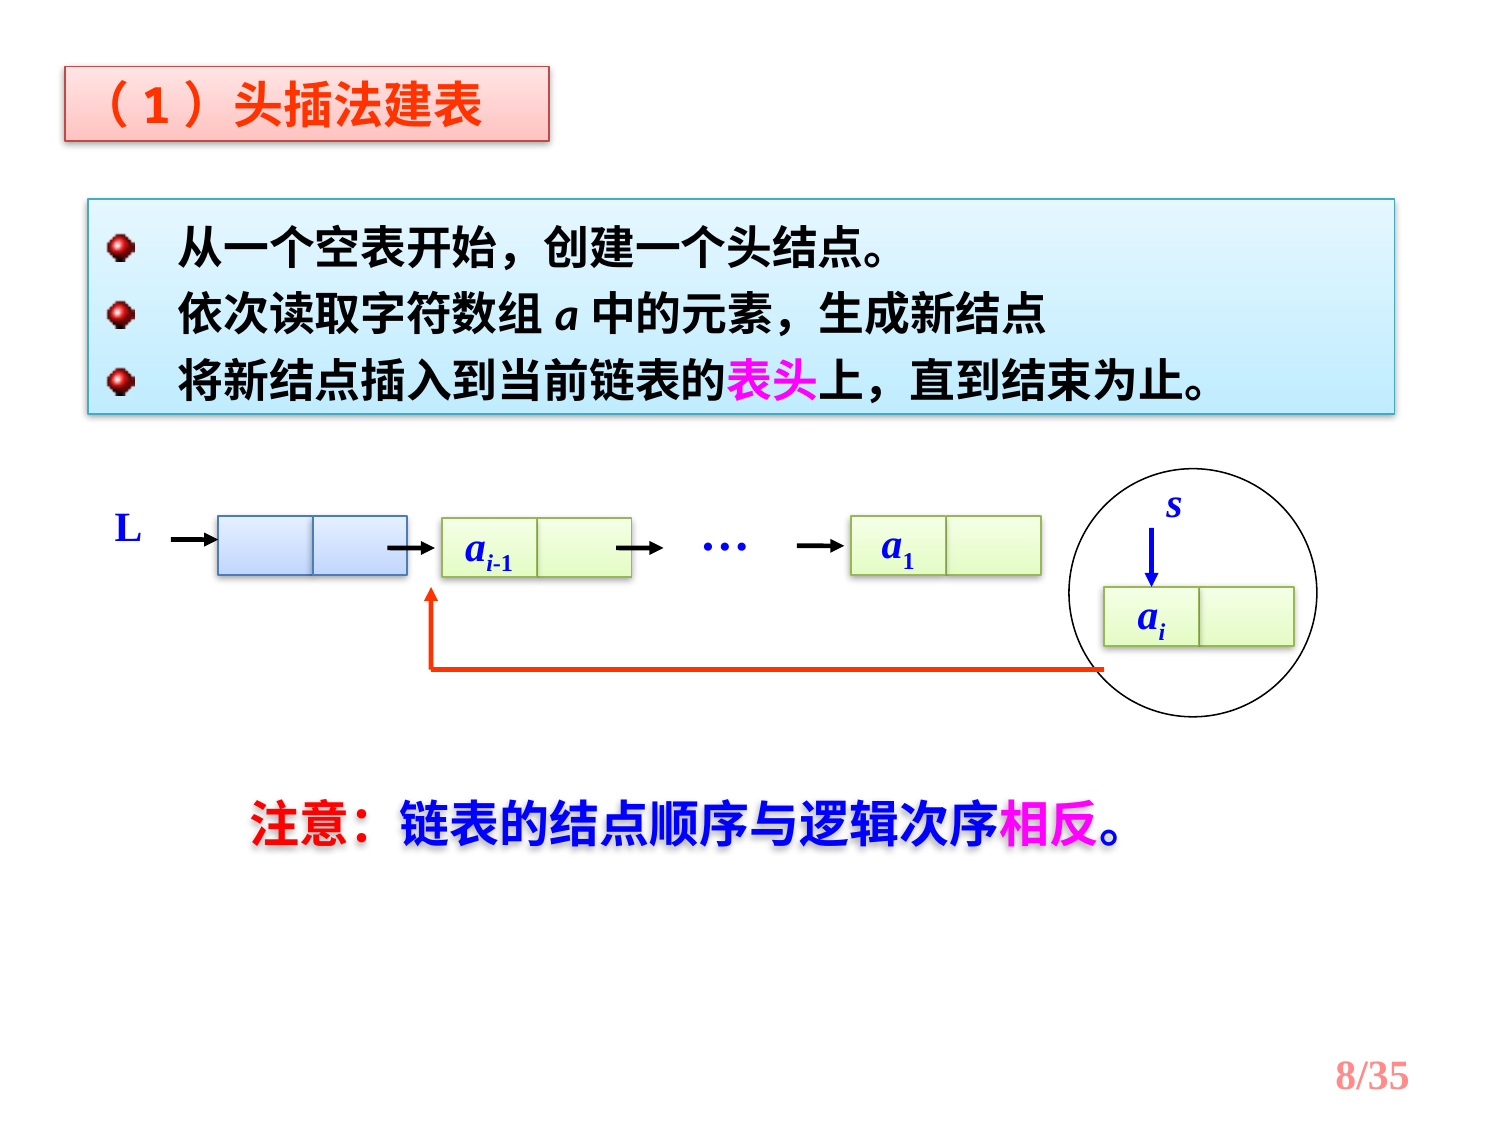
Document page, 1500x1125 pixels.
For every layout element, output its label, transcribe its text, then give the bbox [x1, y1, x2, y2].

text_box （1）头插法建表 [64, 66, 550, 142]
picture [102, 229, 135, 262]
text_box 从一个空表开始，创建一个头结点。 依次读取字符数组a中的元素，生成新结点 将新结点插入到当前链表的表头上，直到结束为止。 [87, 198, 1395, 415]
picture [102, 363, 135, 396]
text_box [99, 468, 1318, 718]
picture [102, 296, 135, 329]
slide_number 8/35 [1074, 1042, 1425, 1103]
text_box 注意：链表的结点顺序与逻辑次序相反。 [234, 785, 1251, 860]
